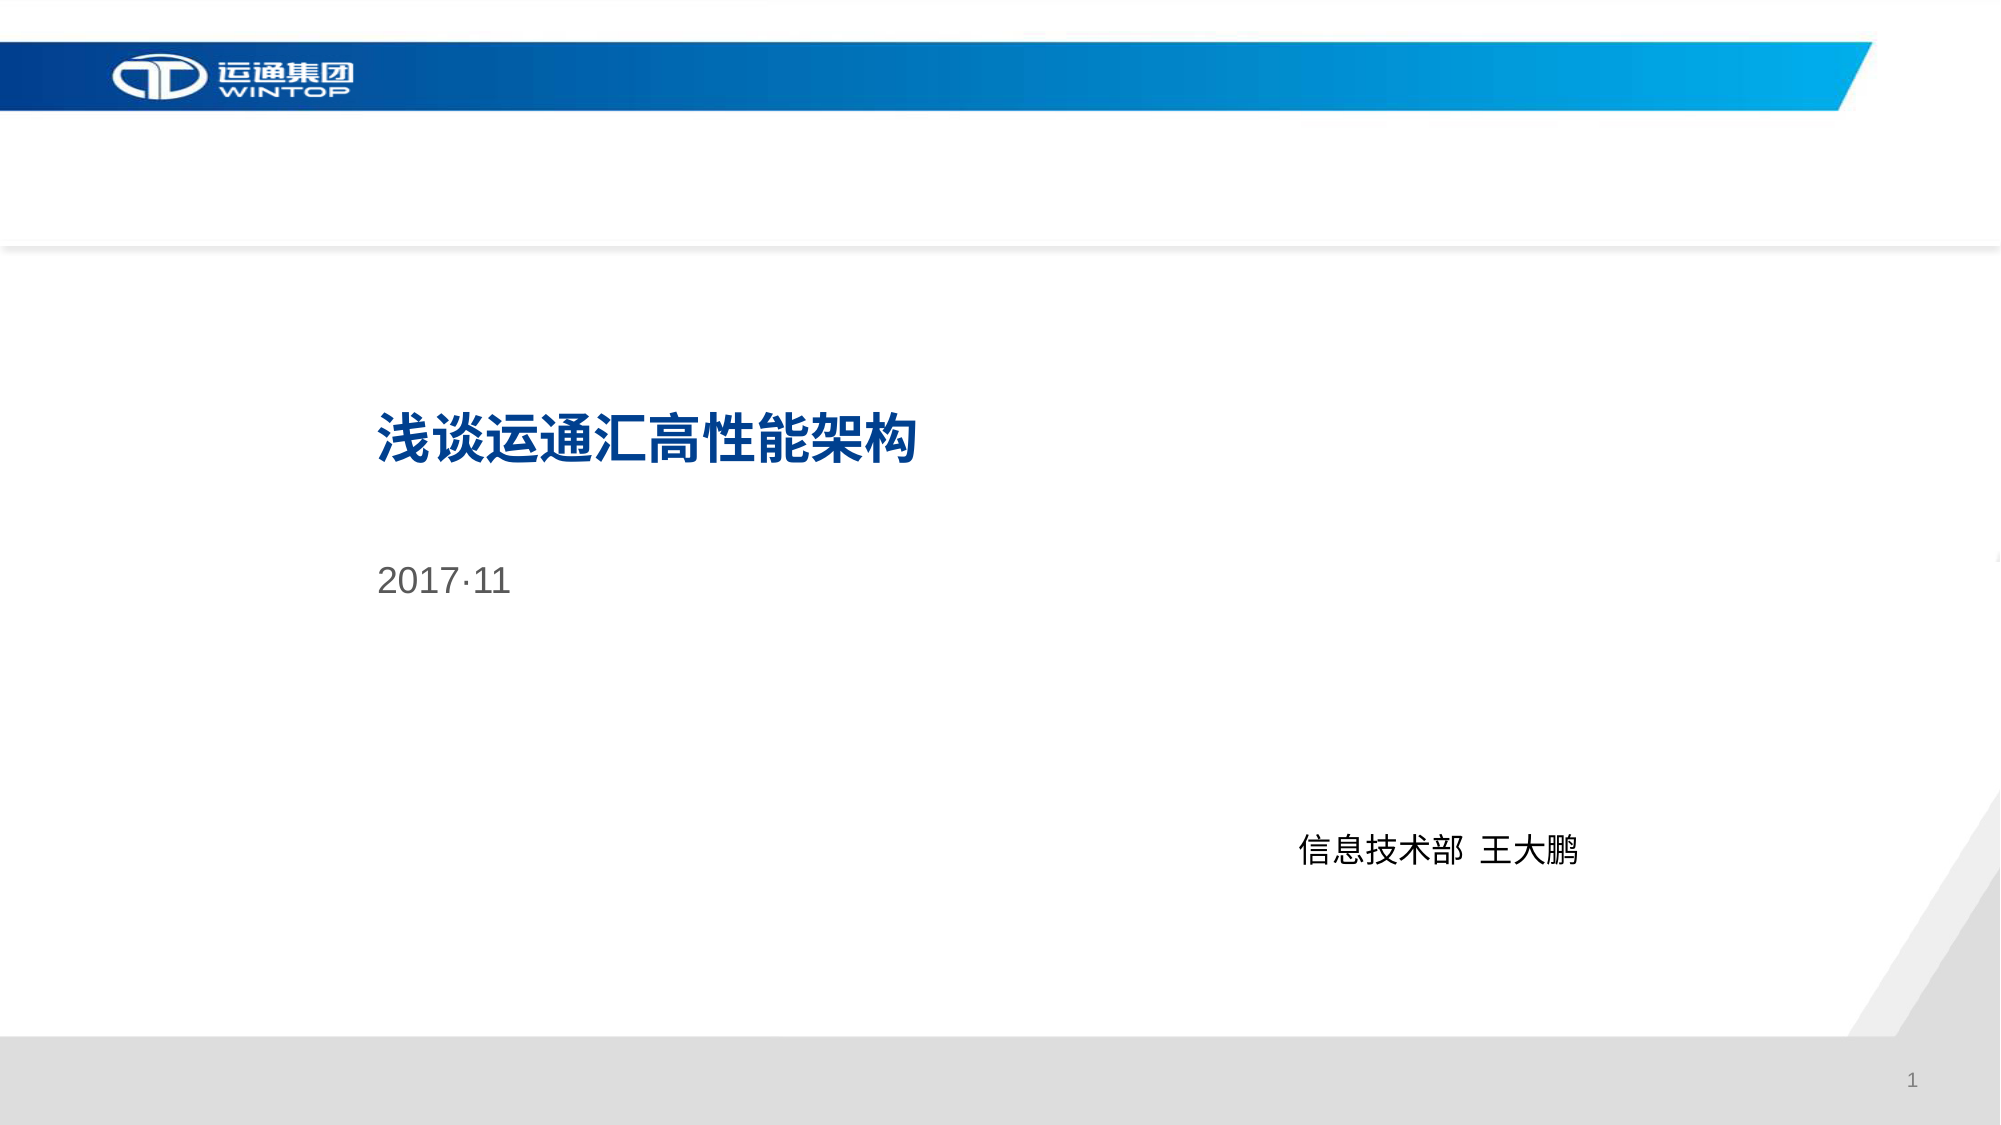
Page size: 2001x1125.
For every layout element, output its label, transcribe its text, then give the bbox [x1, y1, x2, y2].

text_box 信息技术部 王大鹏 [1261, 822, 1595, 877]
text_box 浅谈运通汇高性能架构 [362, 397, 1113, 477]
picture [0, 246, 2000, 1125]
picture [0, 0, 2000, 241]
text_box 2017·11 [362, 549, 527, 609]
